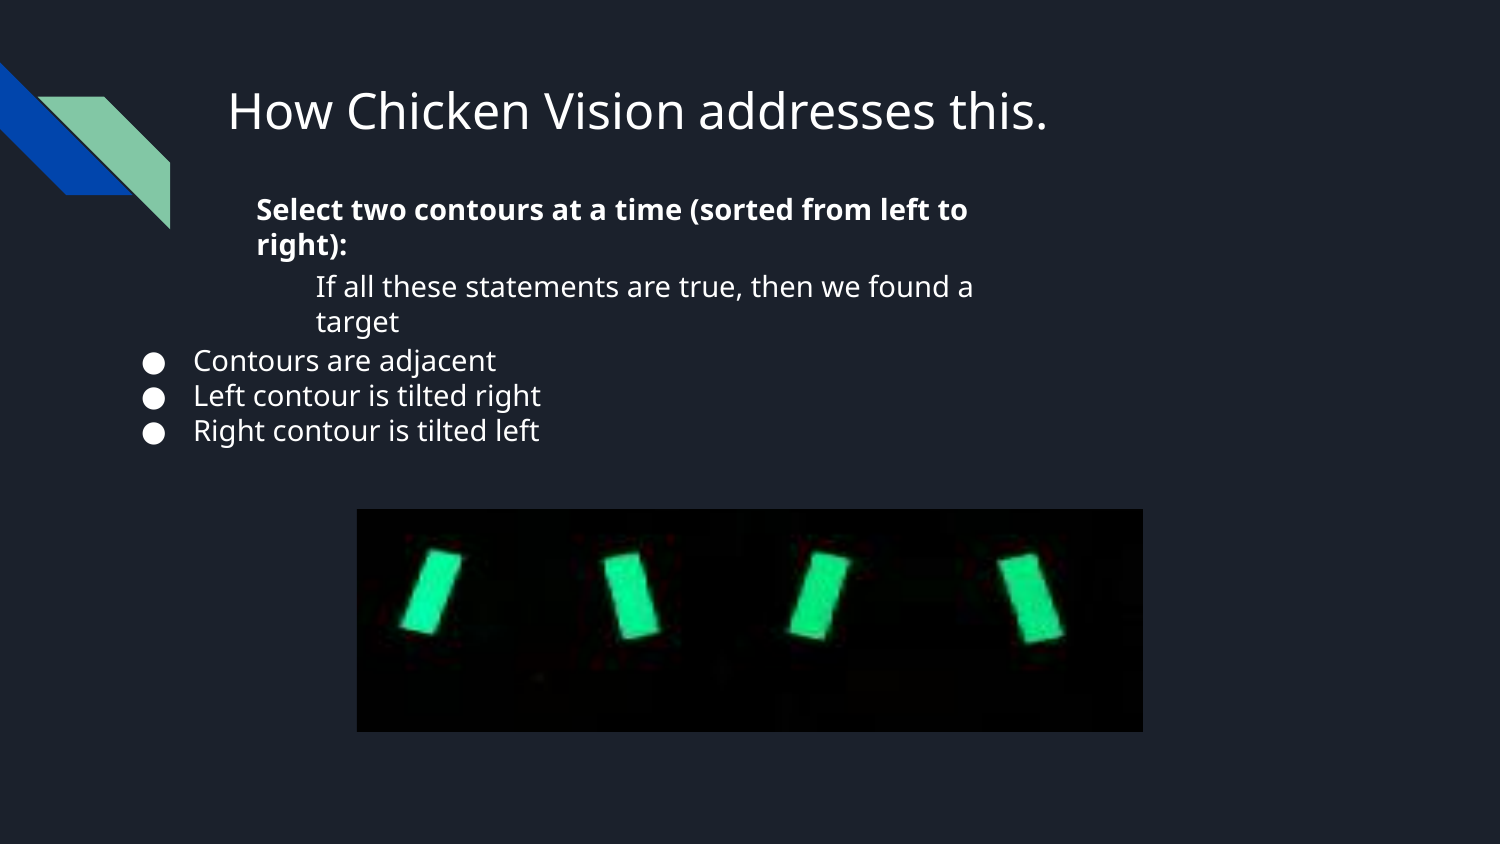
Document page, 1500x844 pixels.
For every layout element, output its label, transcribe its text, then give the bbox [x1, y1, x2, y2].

picture [356, 509, 1144, 732]
text_box If all these statements are true, then we found a target [300, 253, 1061, 351]
list Contours are adjacent Left contour is tilted right Right contour is tilted left [103, 253, 1258, 732]
text_box Select two contours at a time (sorted from left to right): [241, 176, 1028, 242]
title How Chicken Vision addresses this. [212, 64, 1368, 215]
